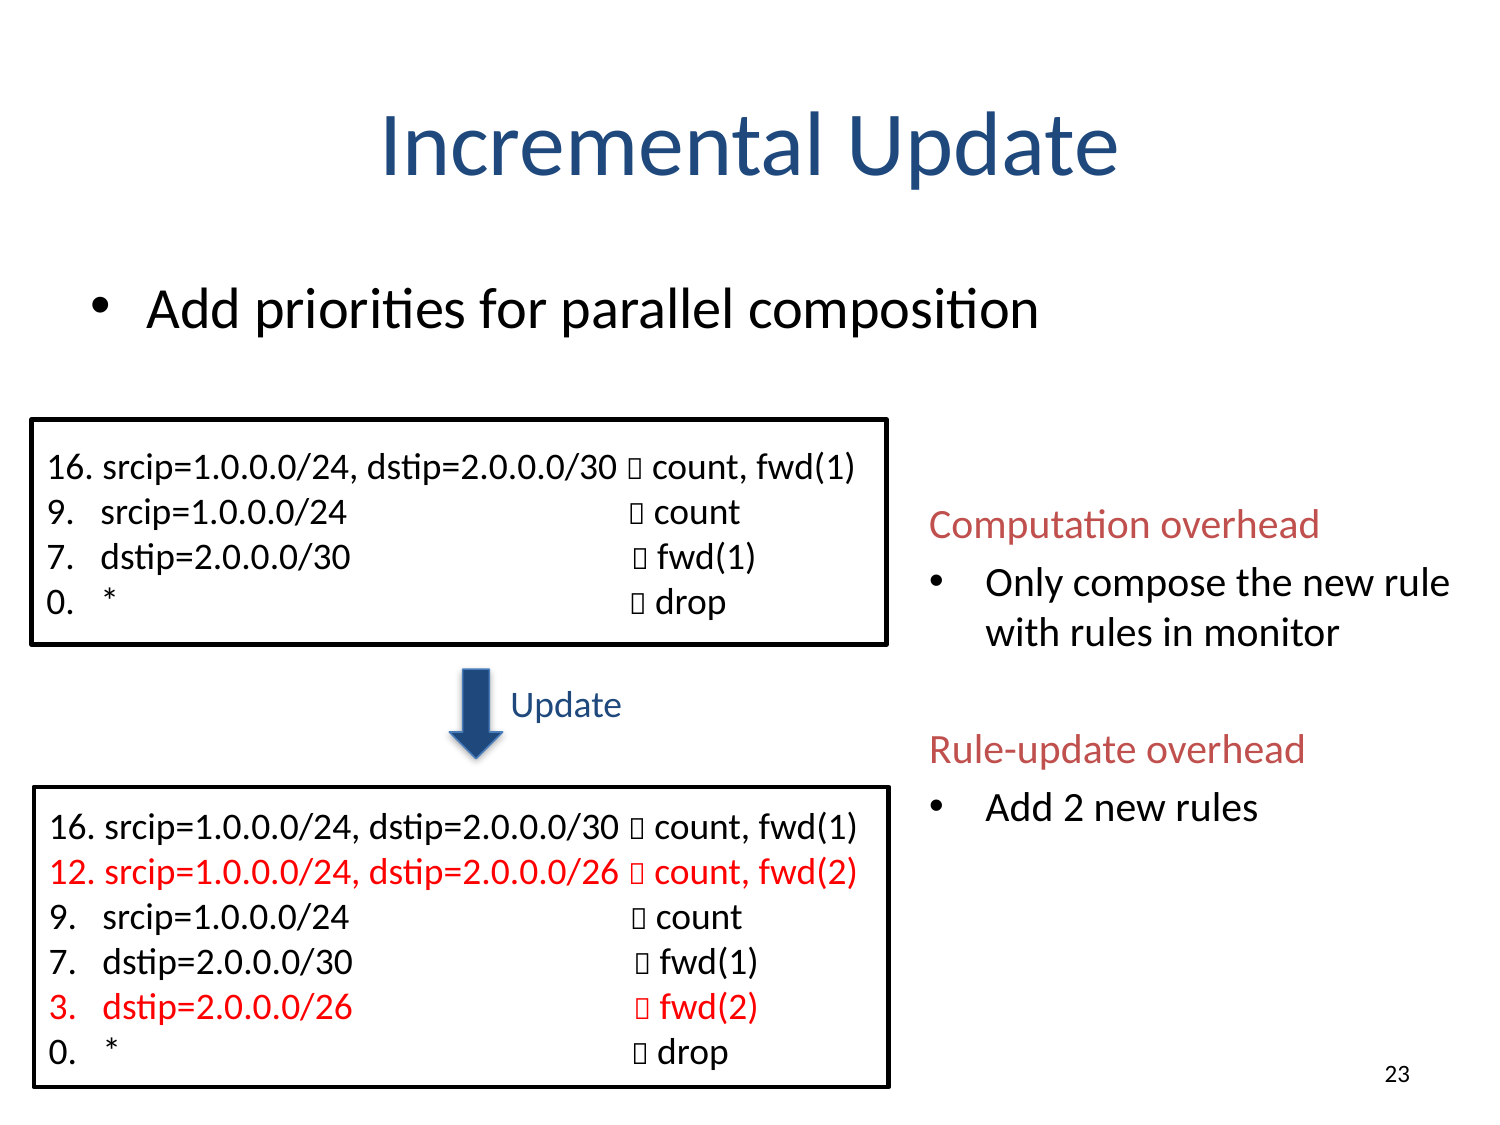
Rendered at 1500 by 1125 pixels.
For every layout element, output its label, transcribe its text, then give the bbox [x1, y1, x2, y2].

text_box Computation overhead Only compose the new rule with rules in monitor Rule-update overhead Add 2 new rules [914, 488, 1500, 962]
slide_number 22 [1074, 1042, 1425, 1103]
text_box Update [495, 672, 643, 733]
text_box [448, 668, 503, 760]
list Add priorities for parallel composition [75, 262, 1425, 1005]
text_box 16. srcip=1.0.0.0/24, dstip=2.0.0.0/30  count, fwd(1) 9. srcip=1.0.0.0/24  count 7. dstip=2.0.0.0/30  fwd(1) 0. *  drop [29, 417, 889, 647]
text_box 16. srcip=1.0.0.0/24, dstip=2.0.0.0/30  count, fwd(1) 12. srcip=1.0.0.0/24, dstip=2.0.0.0/26  count, fwd(2) 9. srcip=1.0.0.0/24  count 7. dstip=2.0.0.0/30  fwd(1) 3. dstip=2.0.0.0/26  fwd(2) 0. *  drop [32, 785, 891, 1089]
title Incremental Update [75, 45, 1425, 233]
